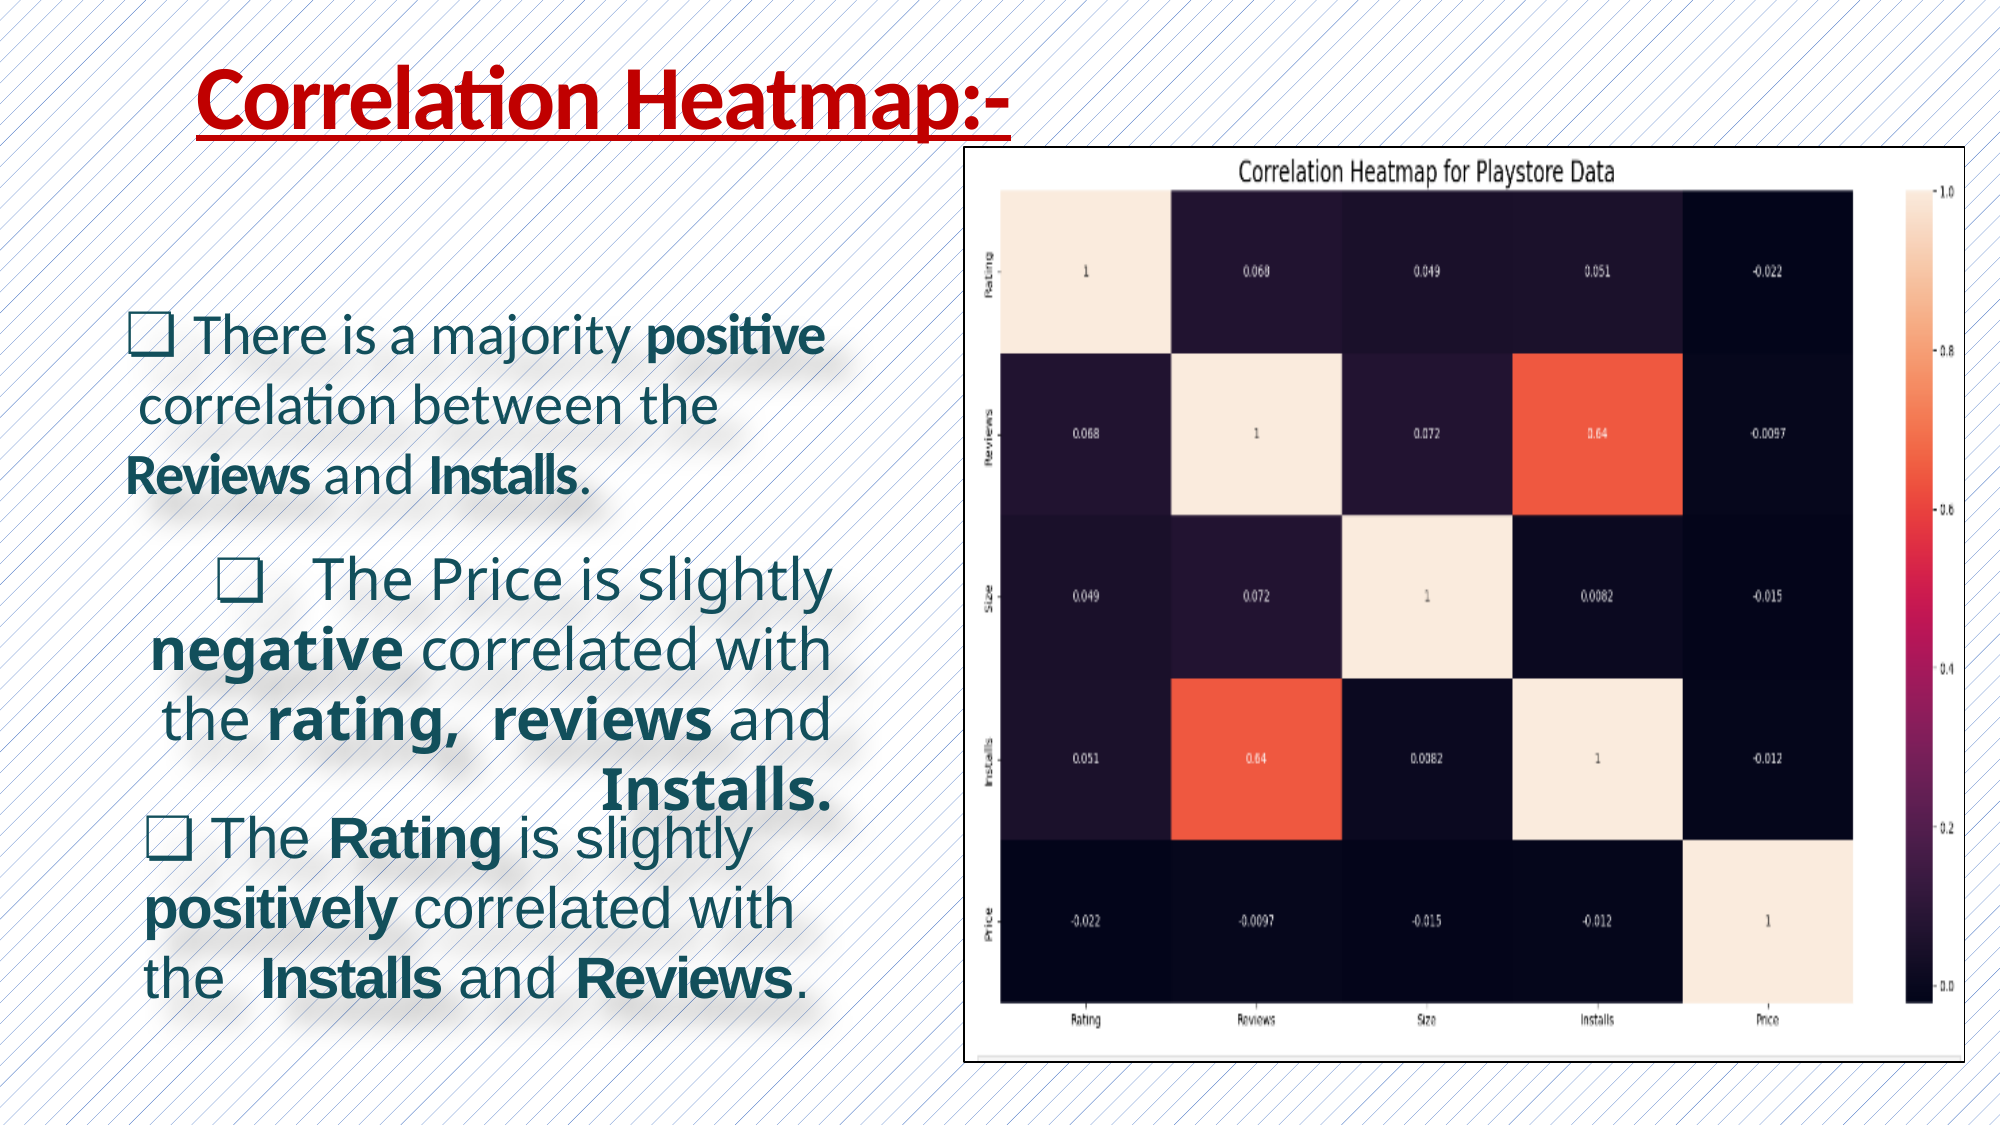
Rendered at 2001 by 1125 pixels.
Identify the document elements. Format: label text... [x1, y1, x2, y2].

text_box ❏ The Price is slightly negative correlated with the rating, reviews and Installs. [110, 534, 850, 830]
text_box ❏ There is a majority positive correlation between the Reviews and Installs. [110, 288, 850, 514]
picture [964, 147, 1964, 1062]
text_box Correlation Heatmap:- [181, 30, 1068, 265]
text_box ❏ The Rating is slightly positively correlated with the Installs and Reviews. [128, 792, 850, 1018]
